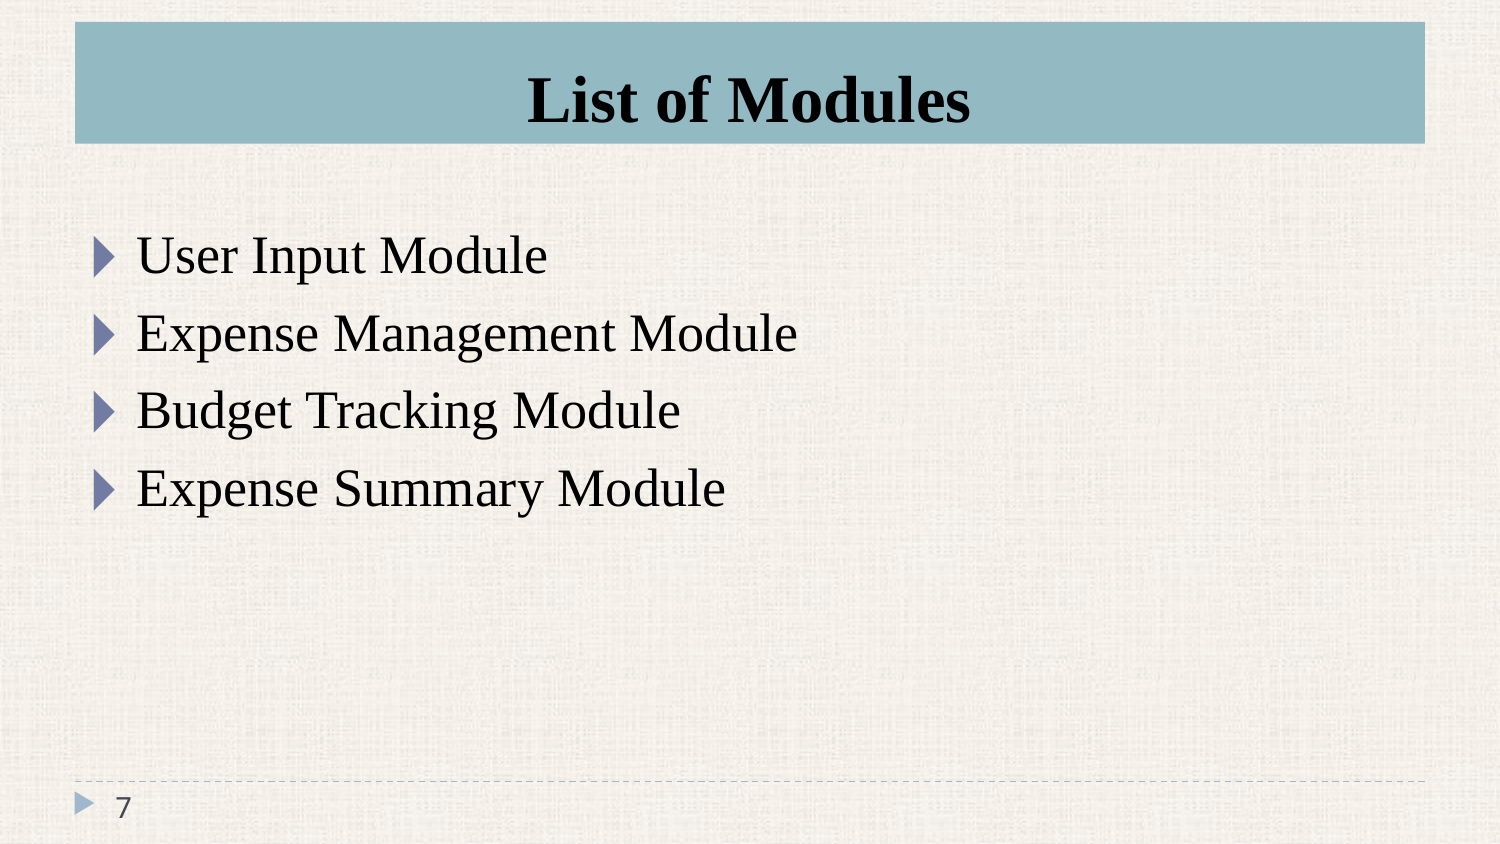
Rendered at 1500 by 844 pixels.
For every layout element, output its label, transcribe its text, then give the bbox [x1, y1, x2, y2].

slide_number ‹#› [100, 782, 426, 827]
list User Input Module Expense Management Module Budget Tracking Module Expense Summary Module [76, 211, 1426, 622]
title List of Modules [75, 21, 1425, 144]
